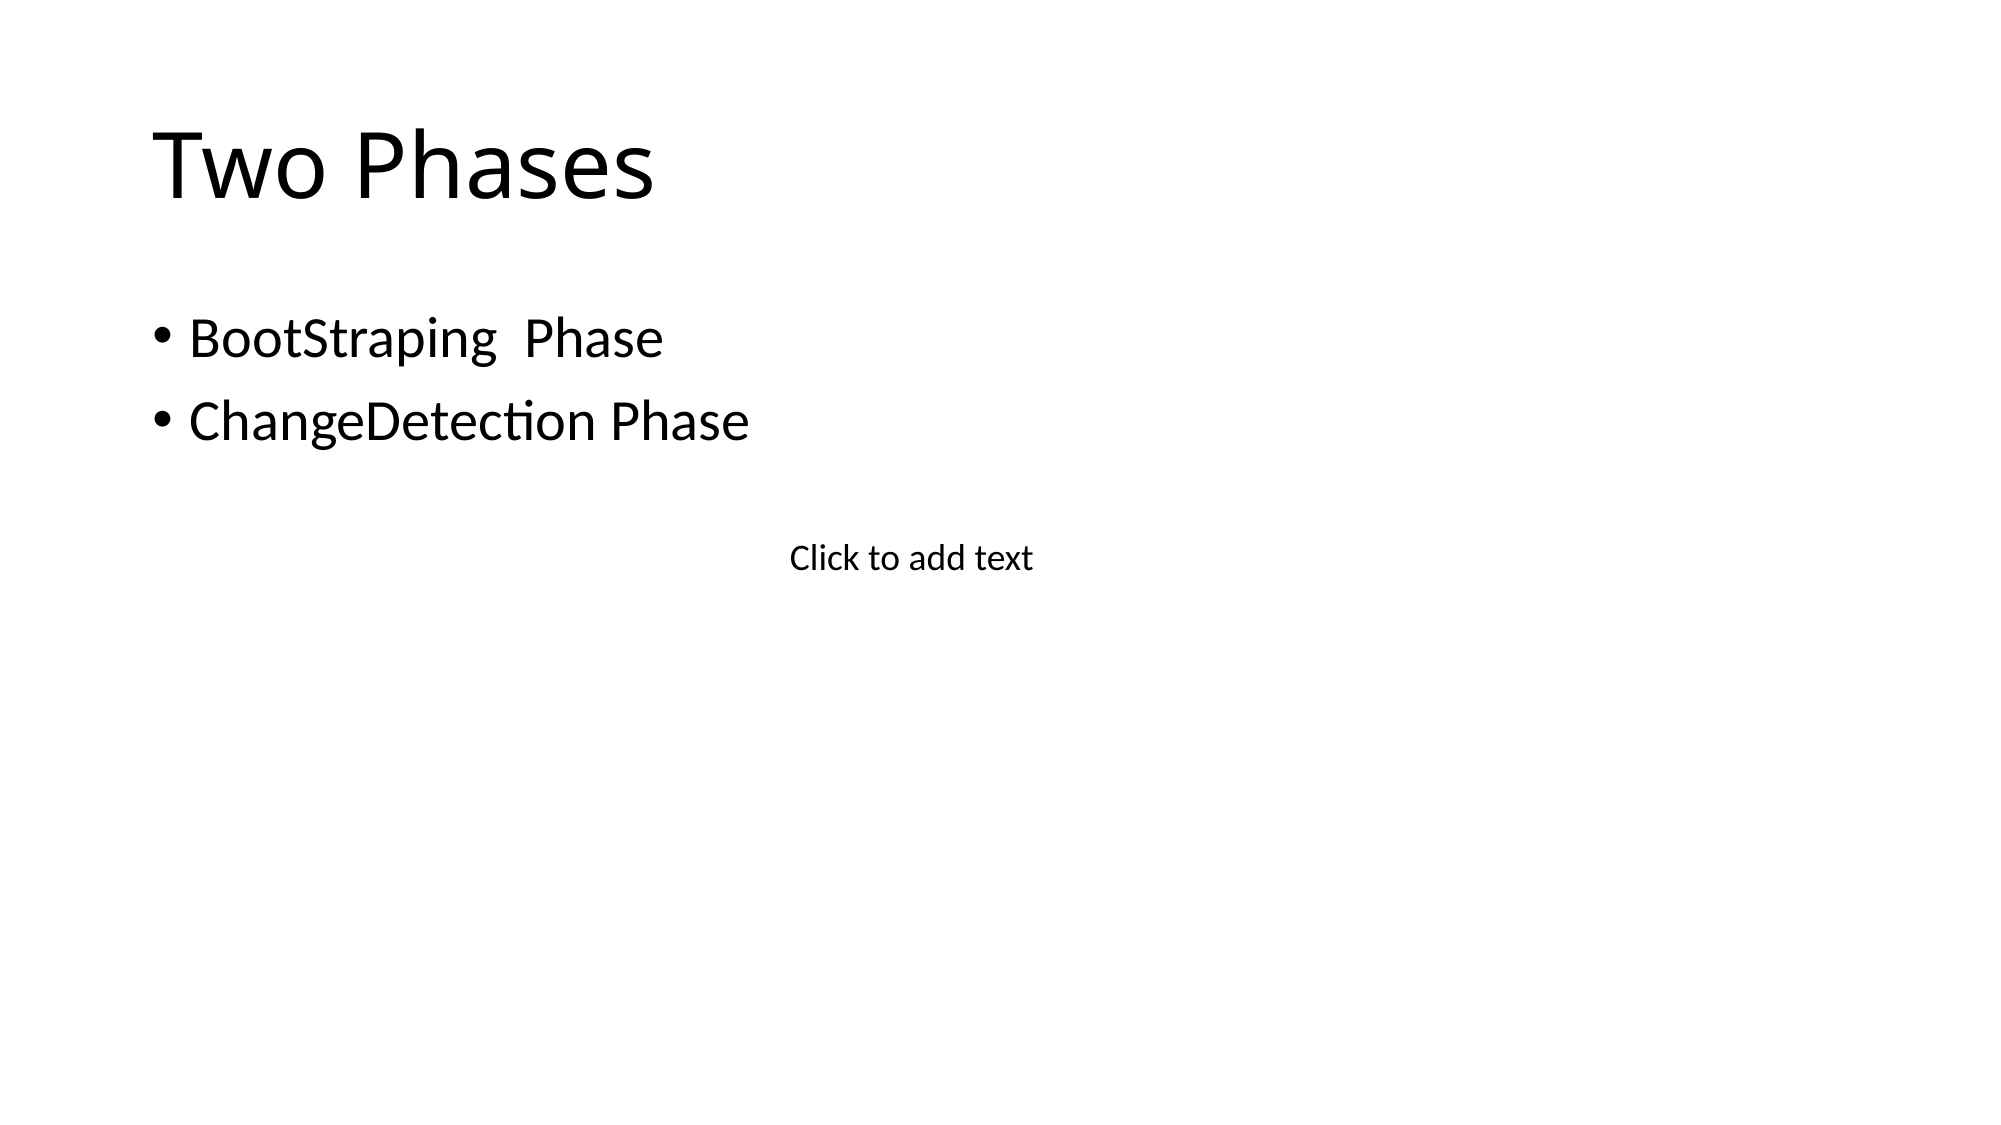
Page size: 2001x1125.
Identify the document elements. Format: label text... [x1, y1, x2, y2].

text_box Click to add text [774, 524, 1225, 585]
list BootStraping Phase ChangeDetection Phase [137, 299, 1863, 1014]
title Two Phases [137, 59, 1863, 278]
